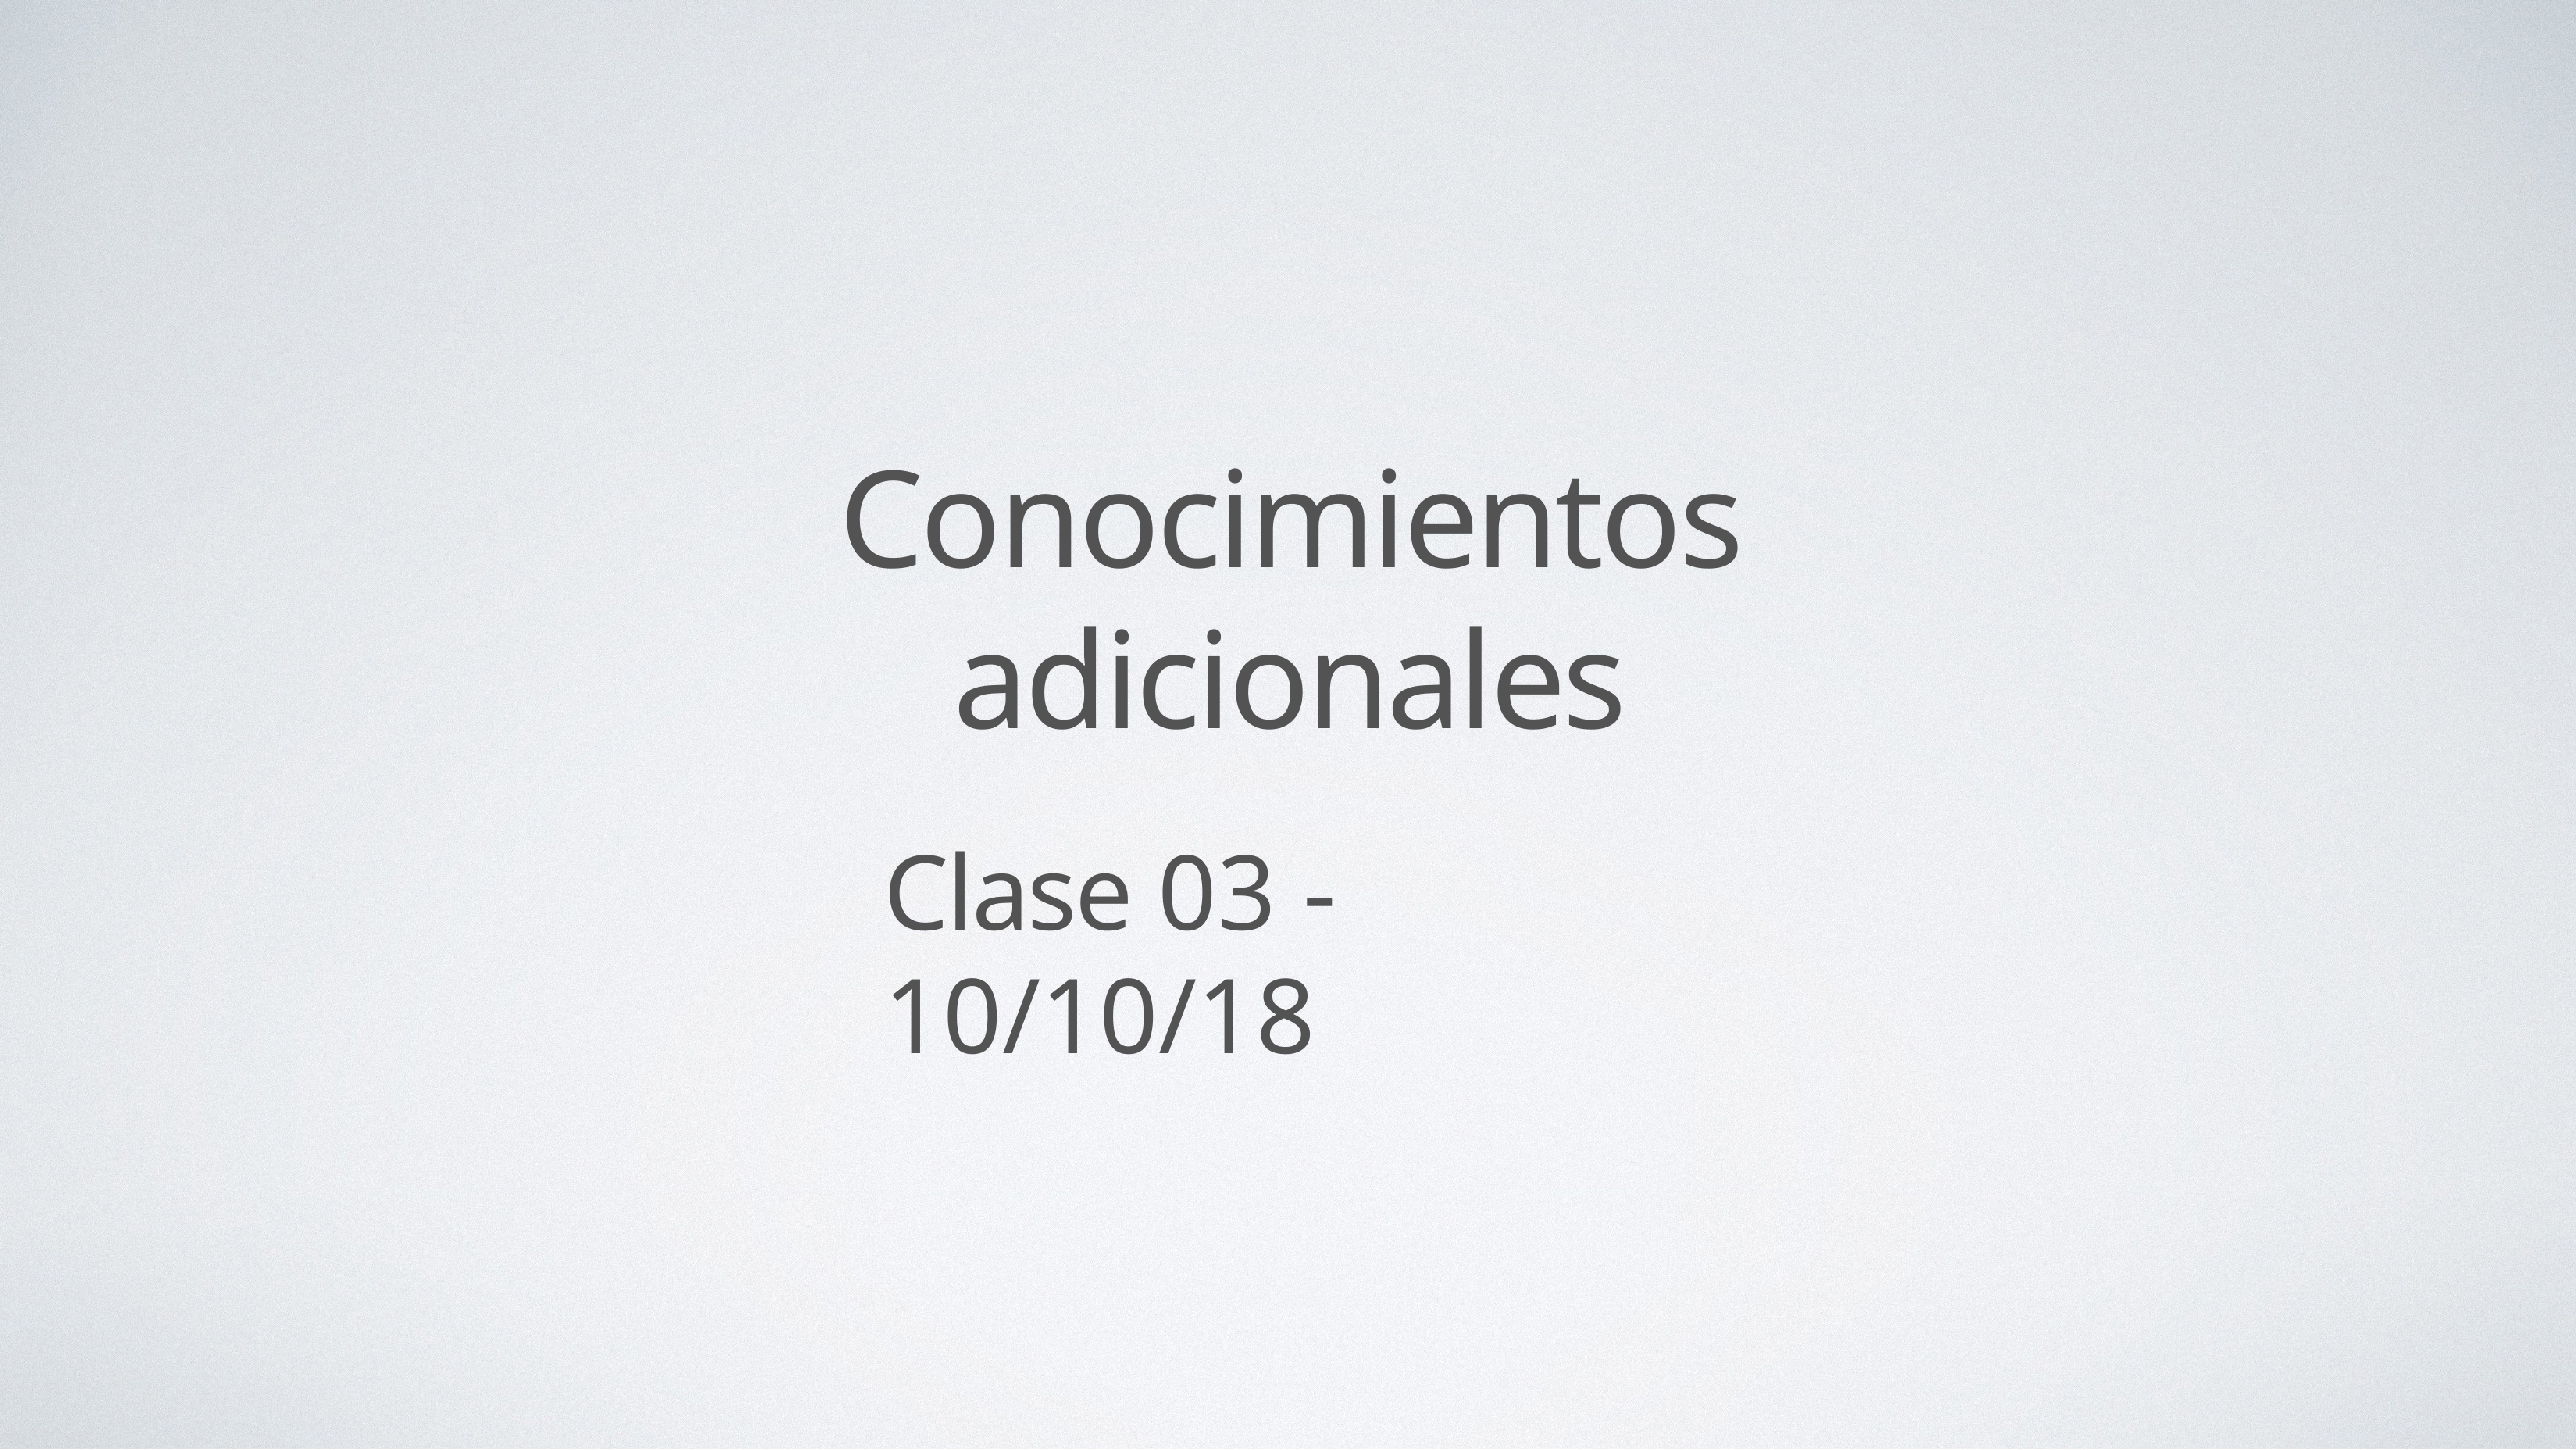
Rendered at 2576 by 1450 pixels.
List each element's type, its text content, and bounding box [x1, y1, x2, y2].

text_box Clase 03 - 10/10/18 [882, 824, 1695, 1075]
picture [0, 0, 2576, 1449]
title Conocimientos adicionales [522, 431, 2055, 756]
